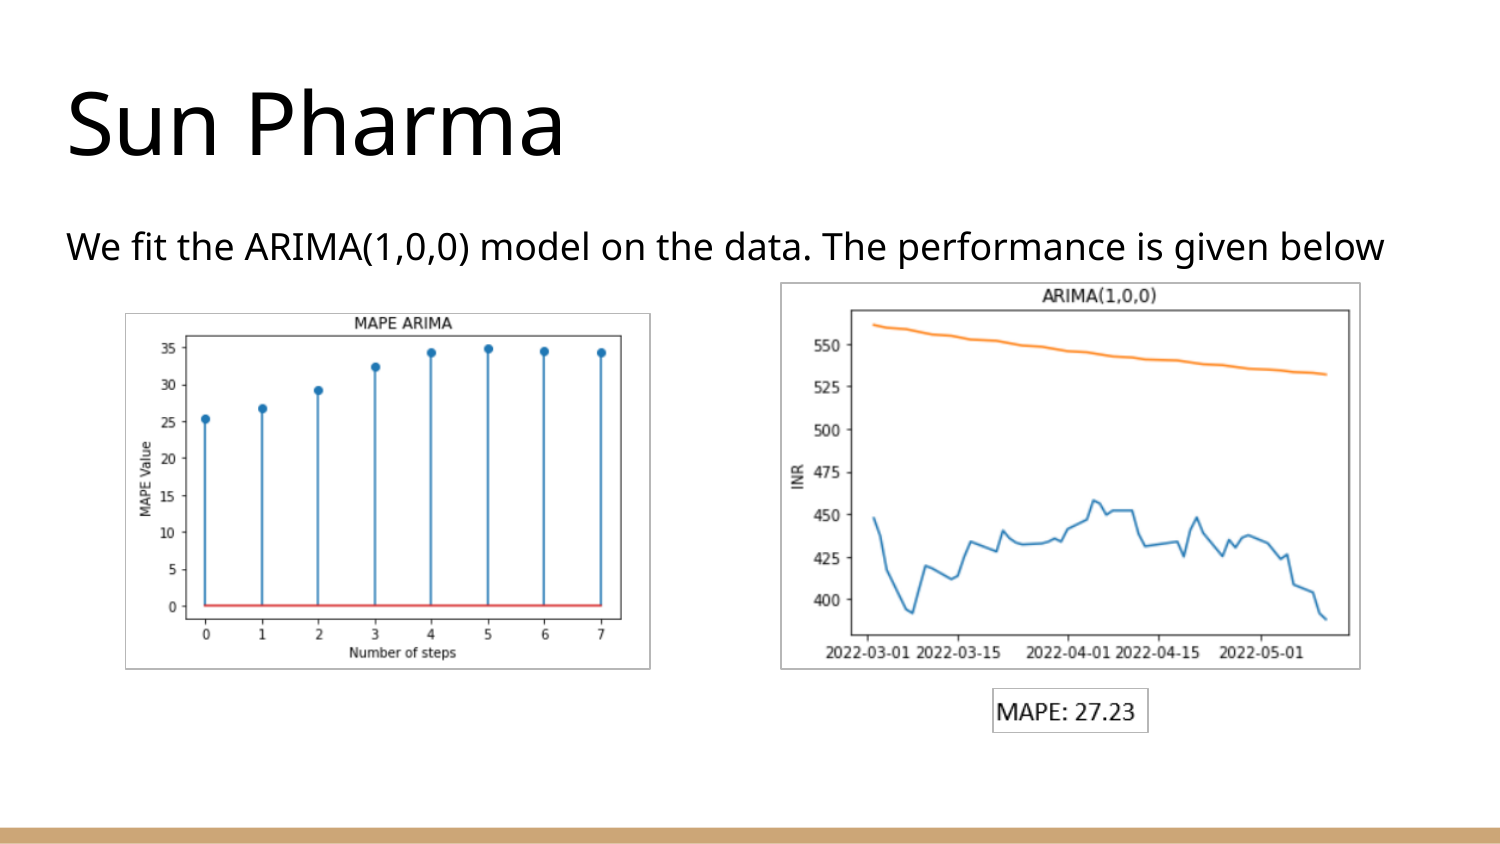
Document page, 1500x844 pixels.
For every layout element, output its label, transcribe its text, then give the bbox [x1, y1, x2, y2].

title Sun Pharma [51, 51, 1449, 189]
picture [781, 283, 1360, 669]
picture [993, 689, 1148, 733]
list We fit the ARIMA(1,0,0) model on the data. The performance is given below [51, 200, 1449, 752]
picture [125, 313, 650, 669]
